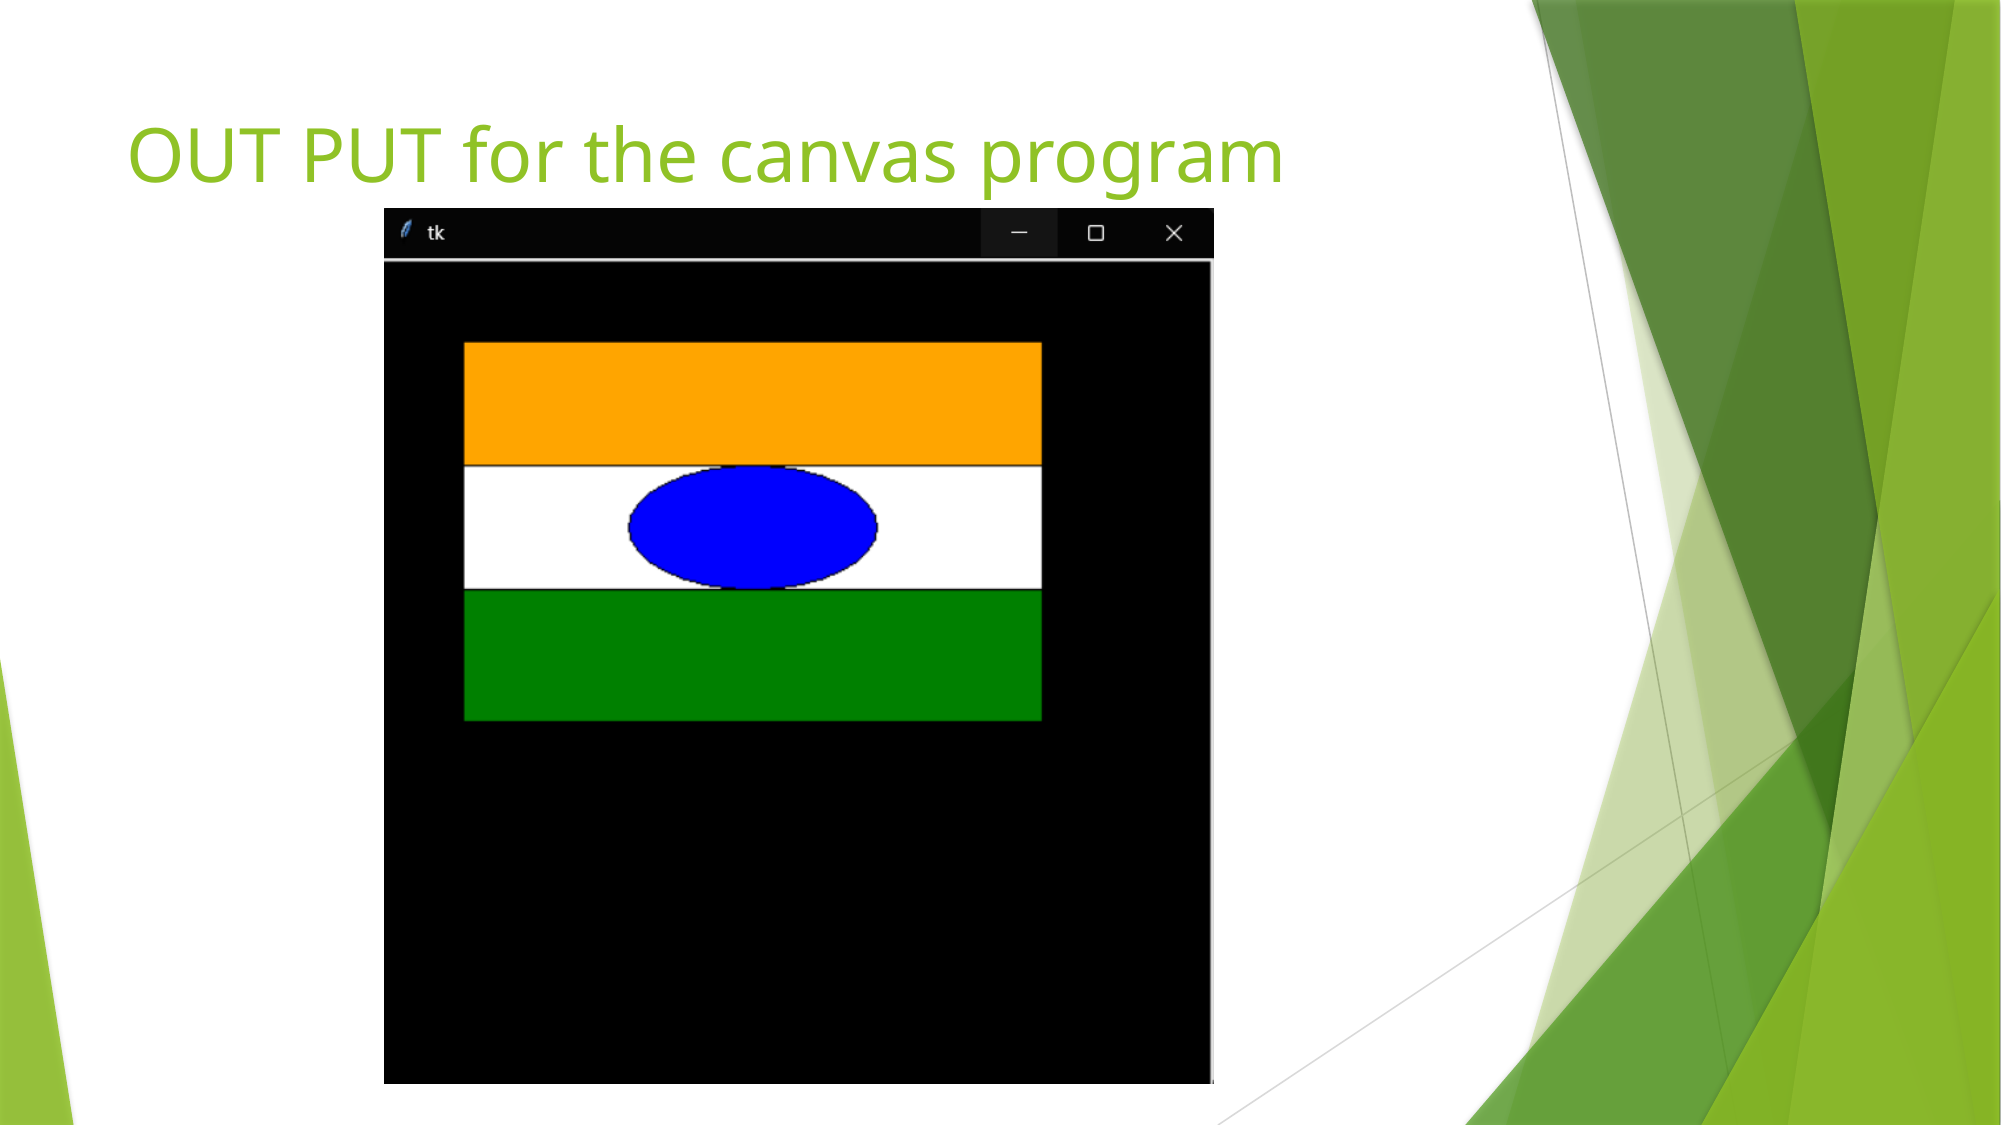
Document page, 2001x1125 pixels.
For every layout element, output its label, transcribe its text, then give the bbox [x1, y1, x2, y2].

title OUT PUT for the canvas program [111, 99, 1522, 317]
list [383, 207, 1214, 1085]
